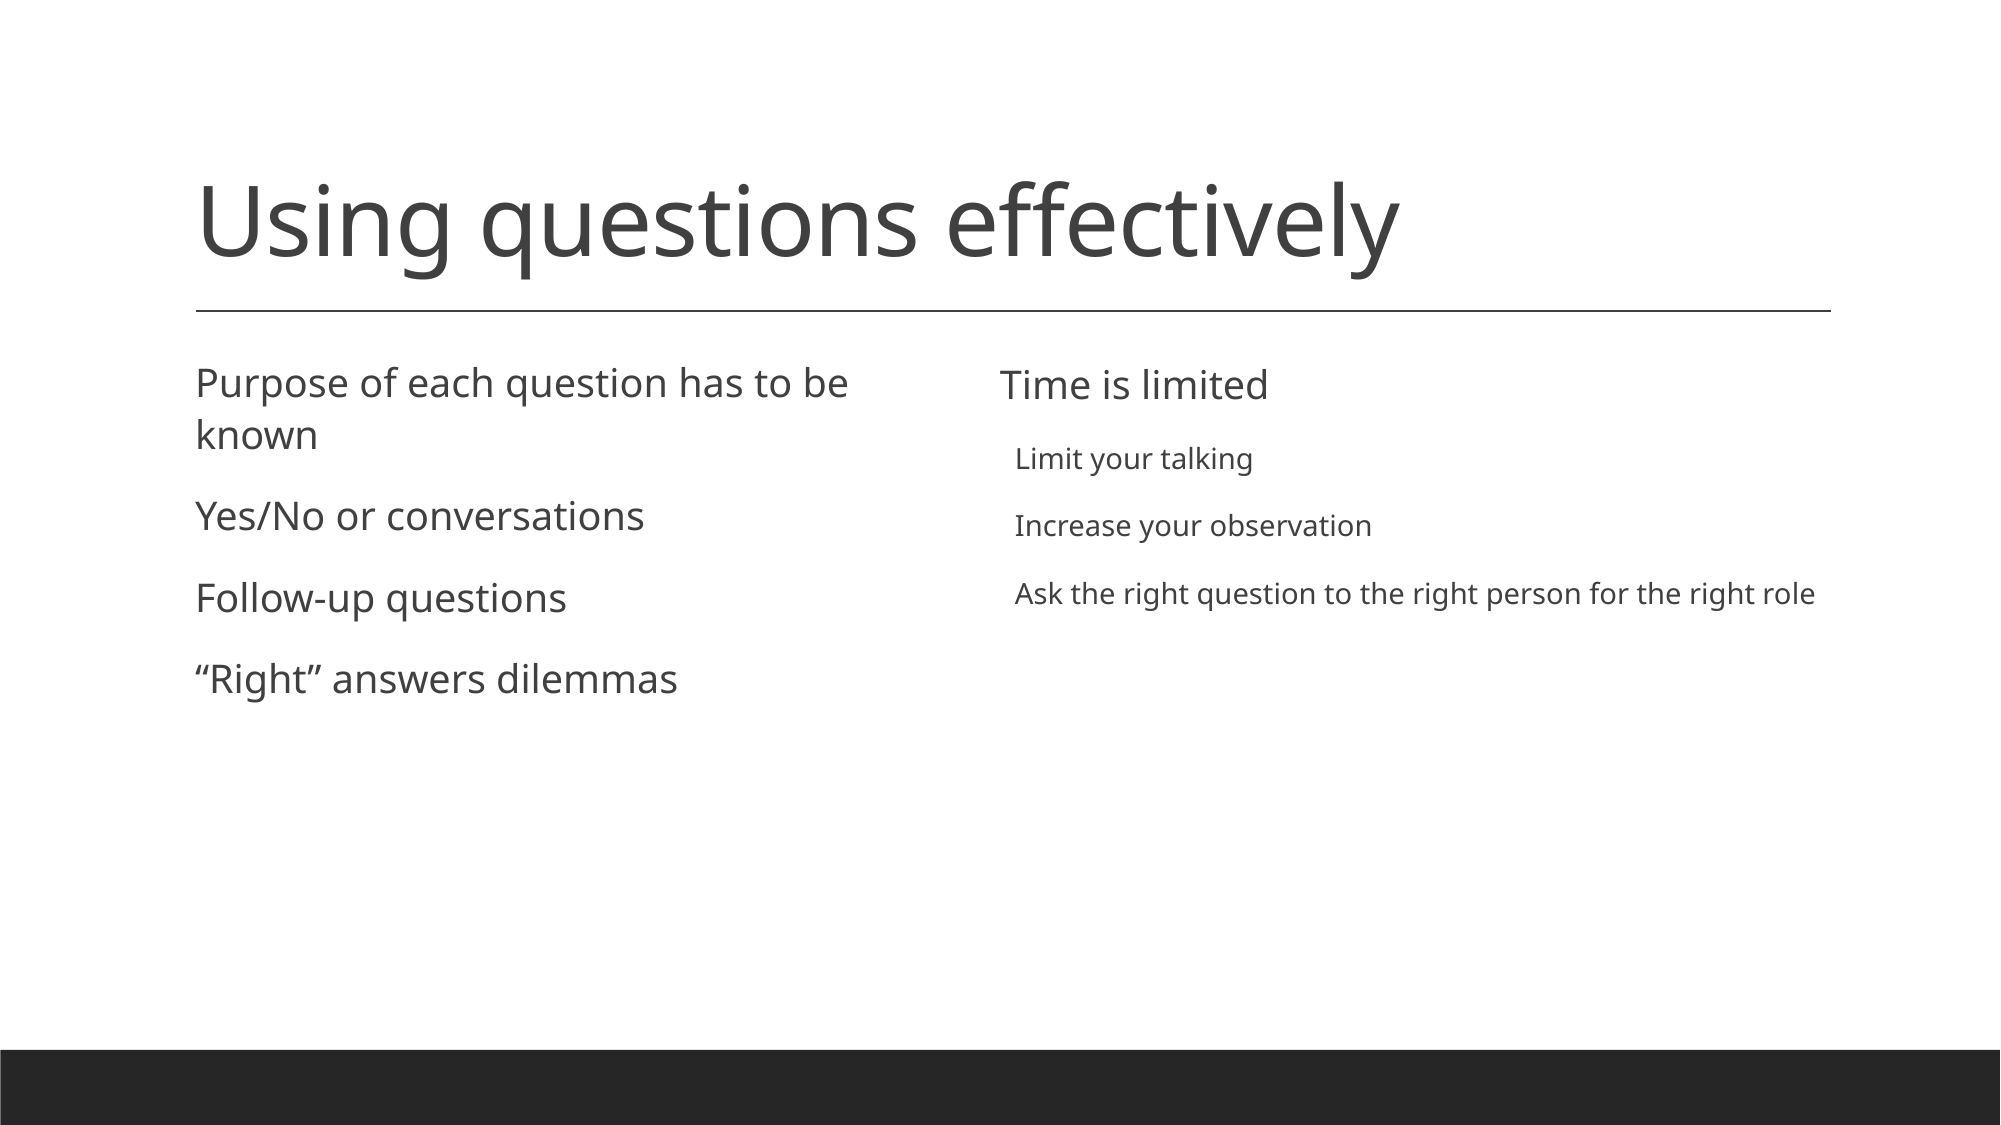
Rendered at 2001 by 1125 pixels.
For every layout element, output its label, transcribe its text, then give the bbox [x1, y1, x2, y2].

title Using questions effectively [180, 47, 1946, 285]
text_box Time is limited Limit your talking Increase your observation Ask the right question to the right person for the right role [999, 347, 1820, 840]
list Purpose of each question has to be known Yes/No or conversations Follow-up questions “Right” answers dilemmas [180, 345, 954, 840]
